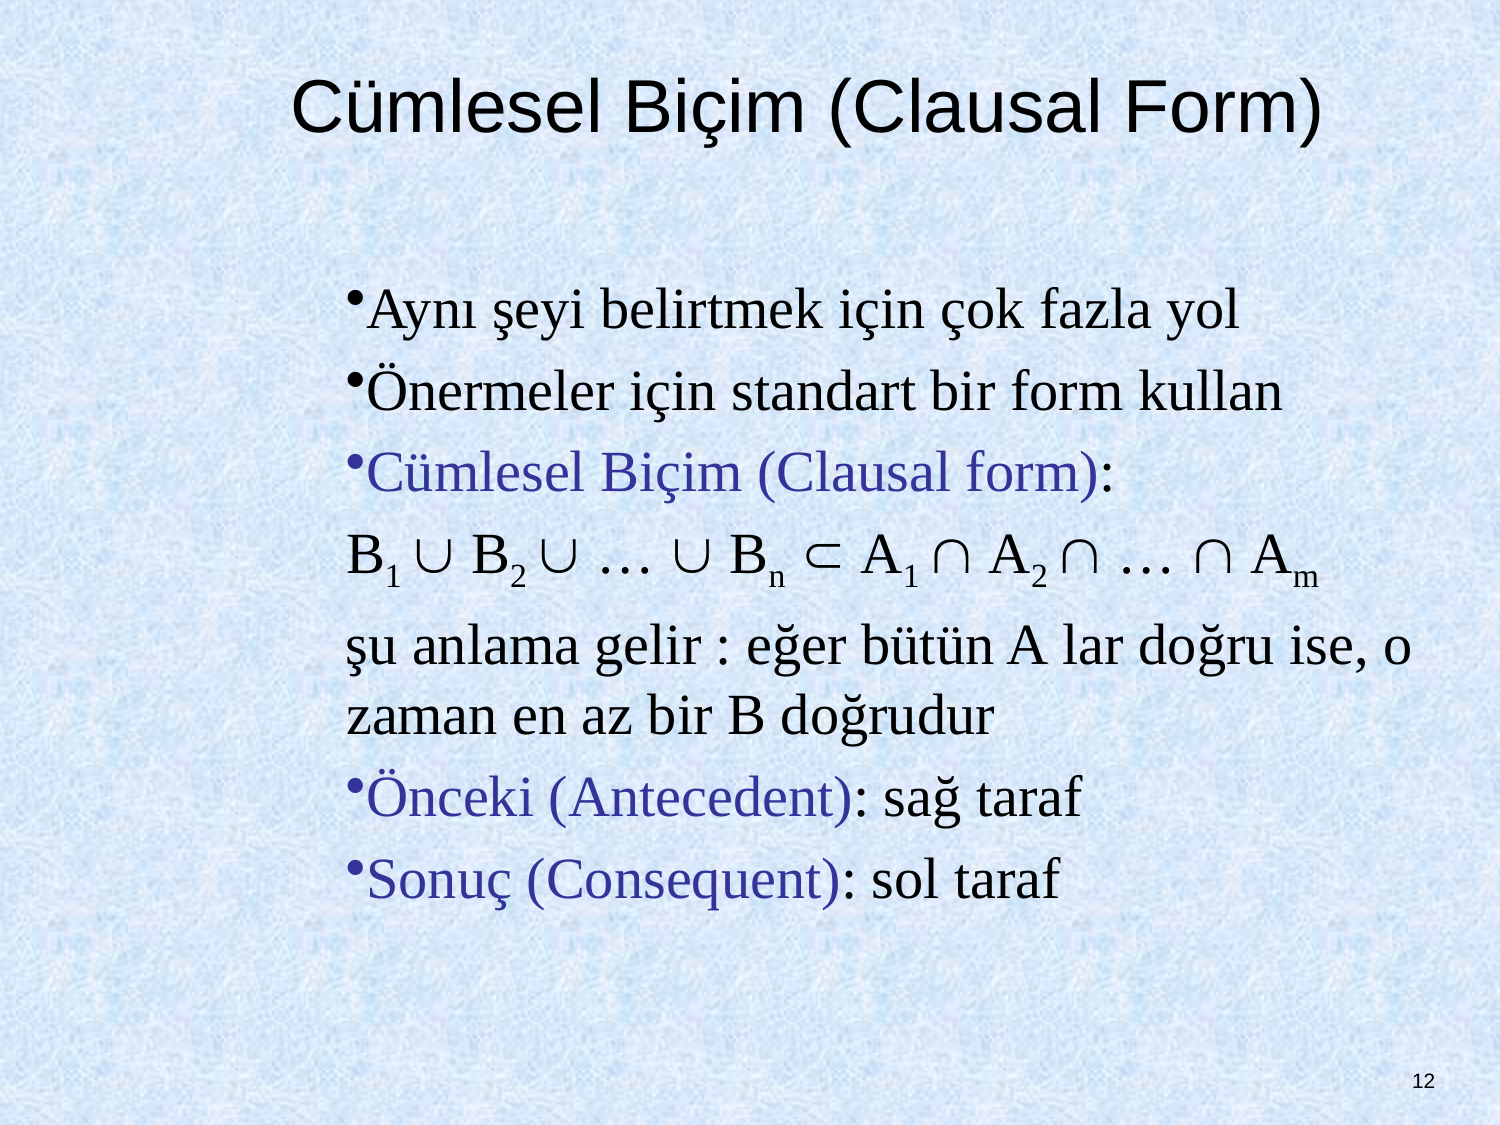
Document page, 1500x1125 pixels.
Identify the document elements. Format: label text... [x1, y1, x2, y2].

title Cümlesel Biçim (Clausal Form) [274, 49, 1451, 238]
list Aynı şeyi belirtmek için çok fazla yol Önermeler için standart bir form kullan Cümlesel Biçim (Clausal form): B1  B2  …  Bn  A1  A2  …  Am şu anlama gelir : eğer bütün A lar doğru ise, o zaman en az bir B doğrudur Önceki (Antecedent): sağ taraf Sonuç (Consequent): sol taraf [274, 262, 1451, 1013]
slide_number 12 [1137, 1024, 1451, 1101]
picture [0, 0, 1500, 1125]
